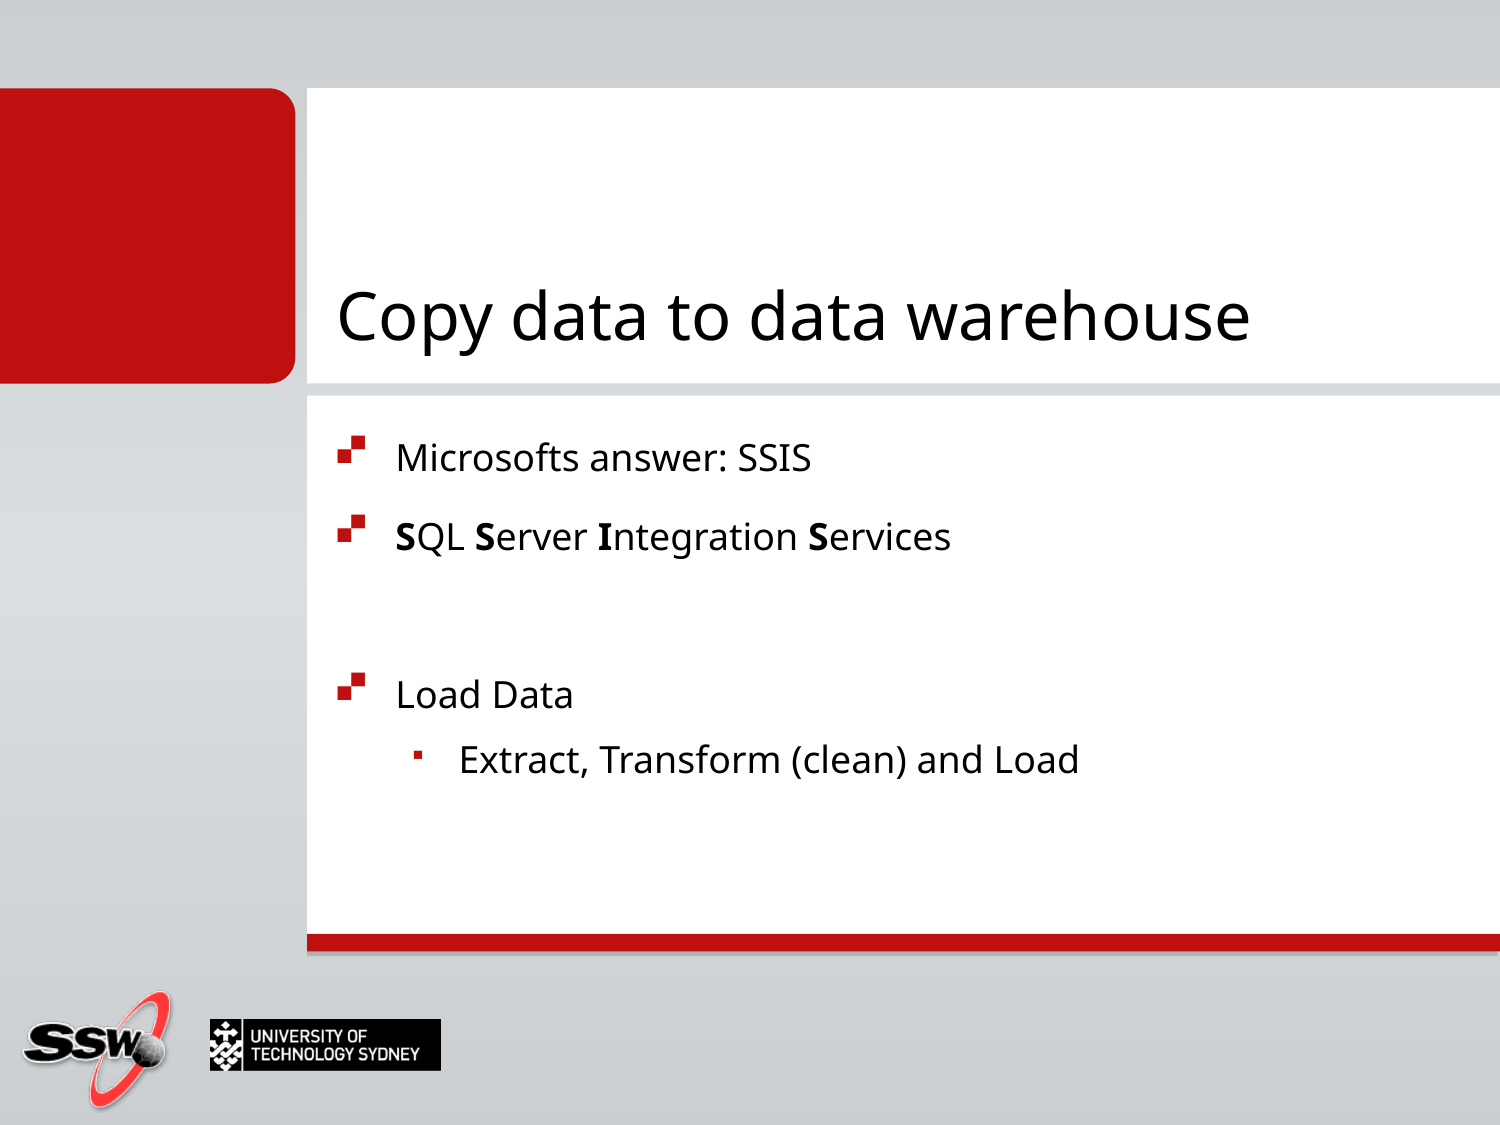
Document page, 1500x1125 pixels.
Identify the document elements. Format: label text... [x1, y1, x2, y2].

picture [210, 1019, 441, 1071]
title Copy data to data warehouse [306, 87, 1500, 384]
picture [14, 986, 178, 1113]
list Microsofts answer: SSIS SQL Server Integration Services Load Data Extract, Transform (clean) and Load [306, 395, 1500, 934]
